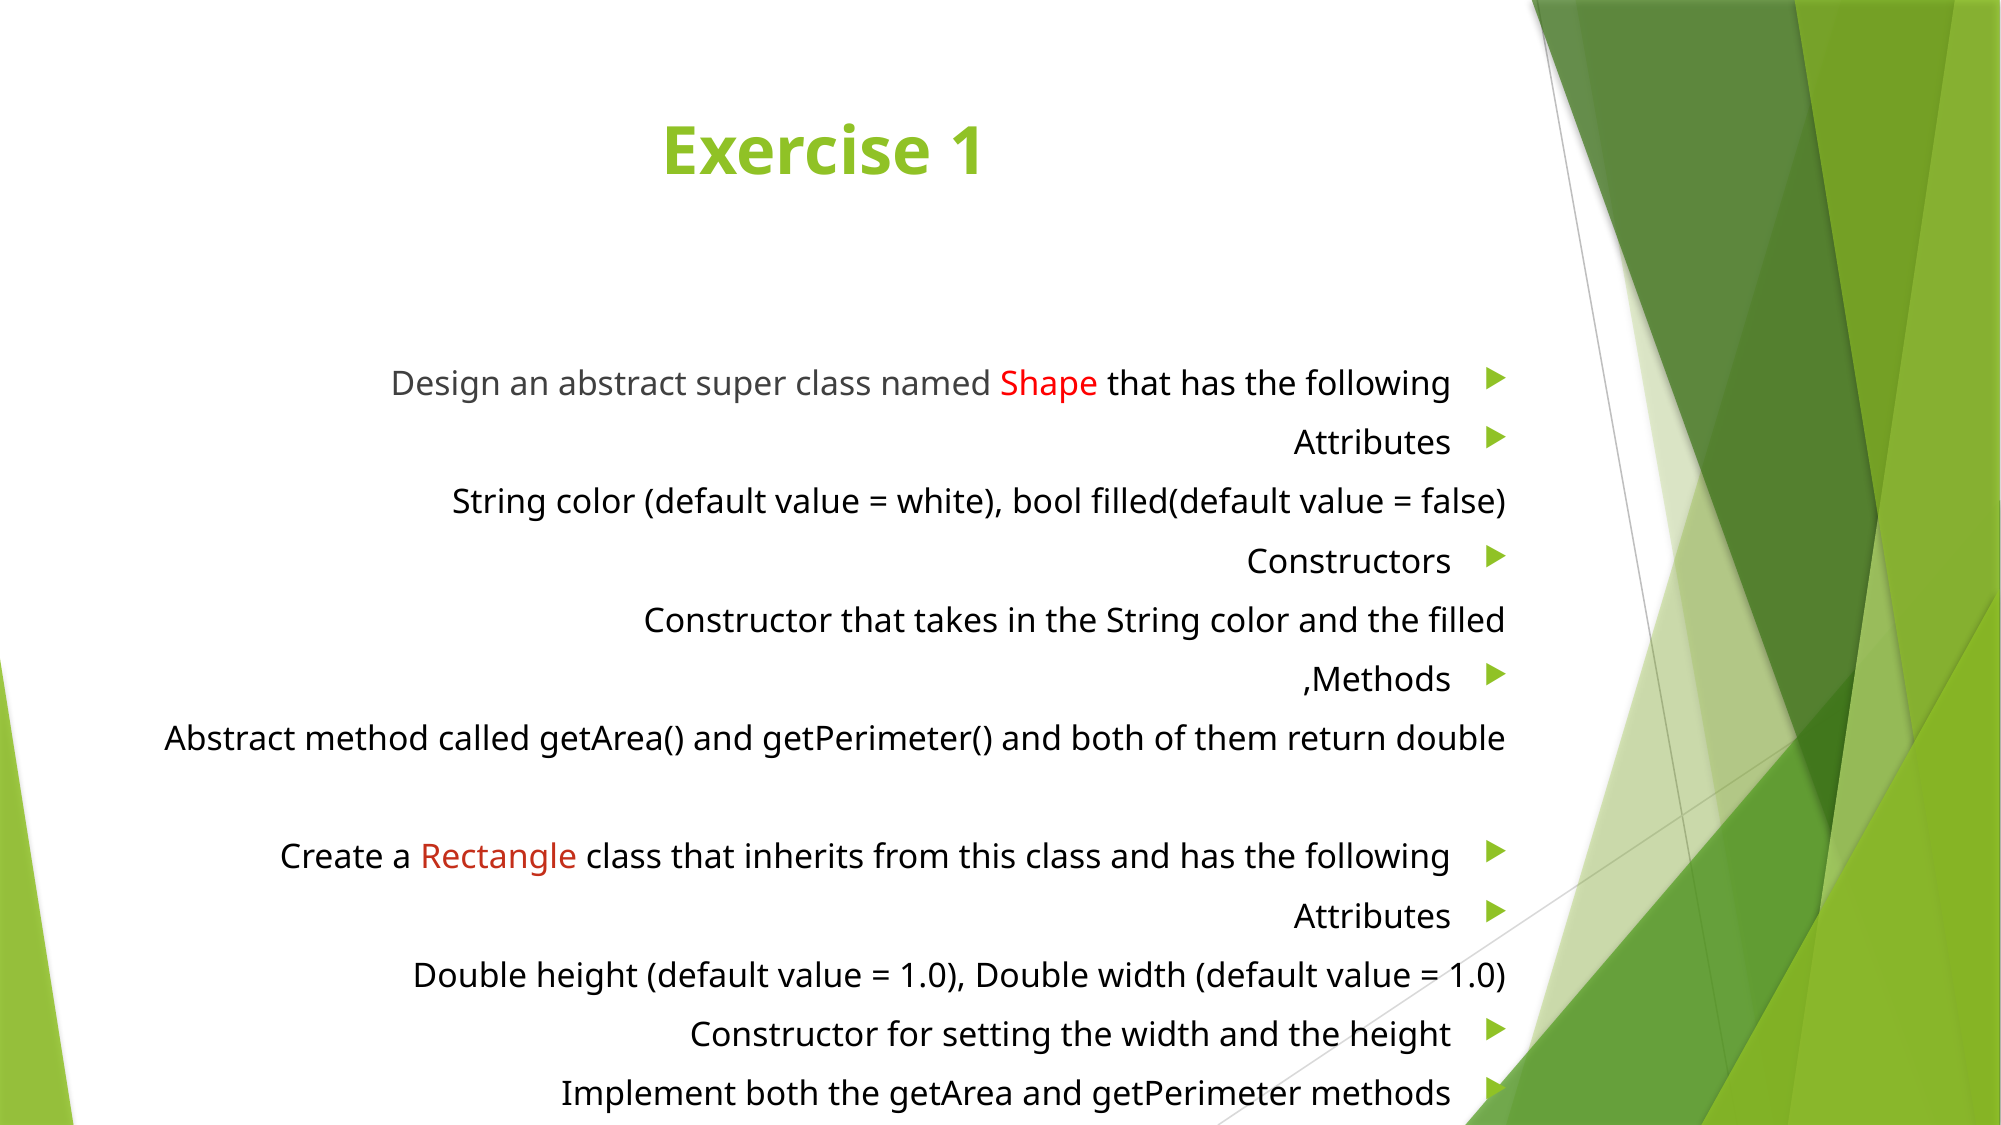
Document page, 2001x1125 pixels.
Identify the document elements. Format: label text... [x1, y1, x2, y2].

title Exercise 1 [111, 99, 1522, 317]
list Design an abstract super class named Shape that has the following Attributes String color (default value = white), bool filled(default value = false) Constructors Constructor that takes in the String color and the filled Methods, Abstract method called getArea() and getPerimeter() and both of them return double Create a Rectangle class that inherits from this class and has the following Attributes Double height (default value = 1.0), Double width (default value = 1.0) Constructor for setting the width and the height Implement both the getArea and getPerimeter methods [111, 354, 1522, 1125]
